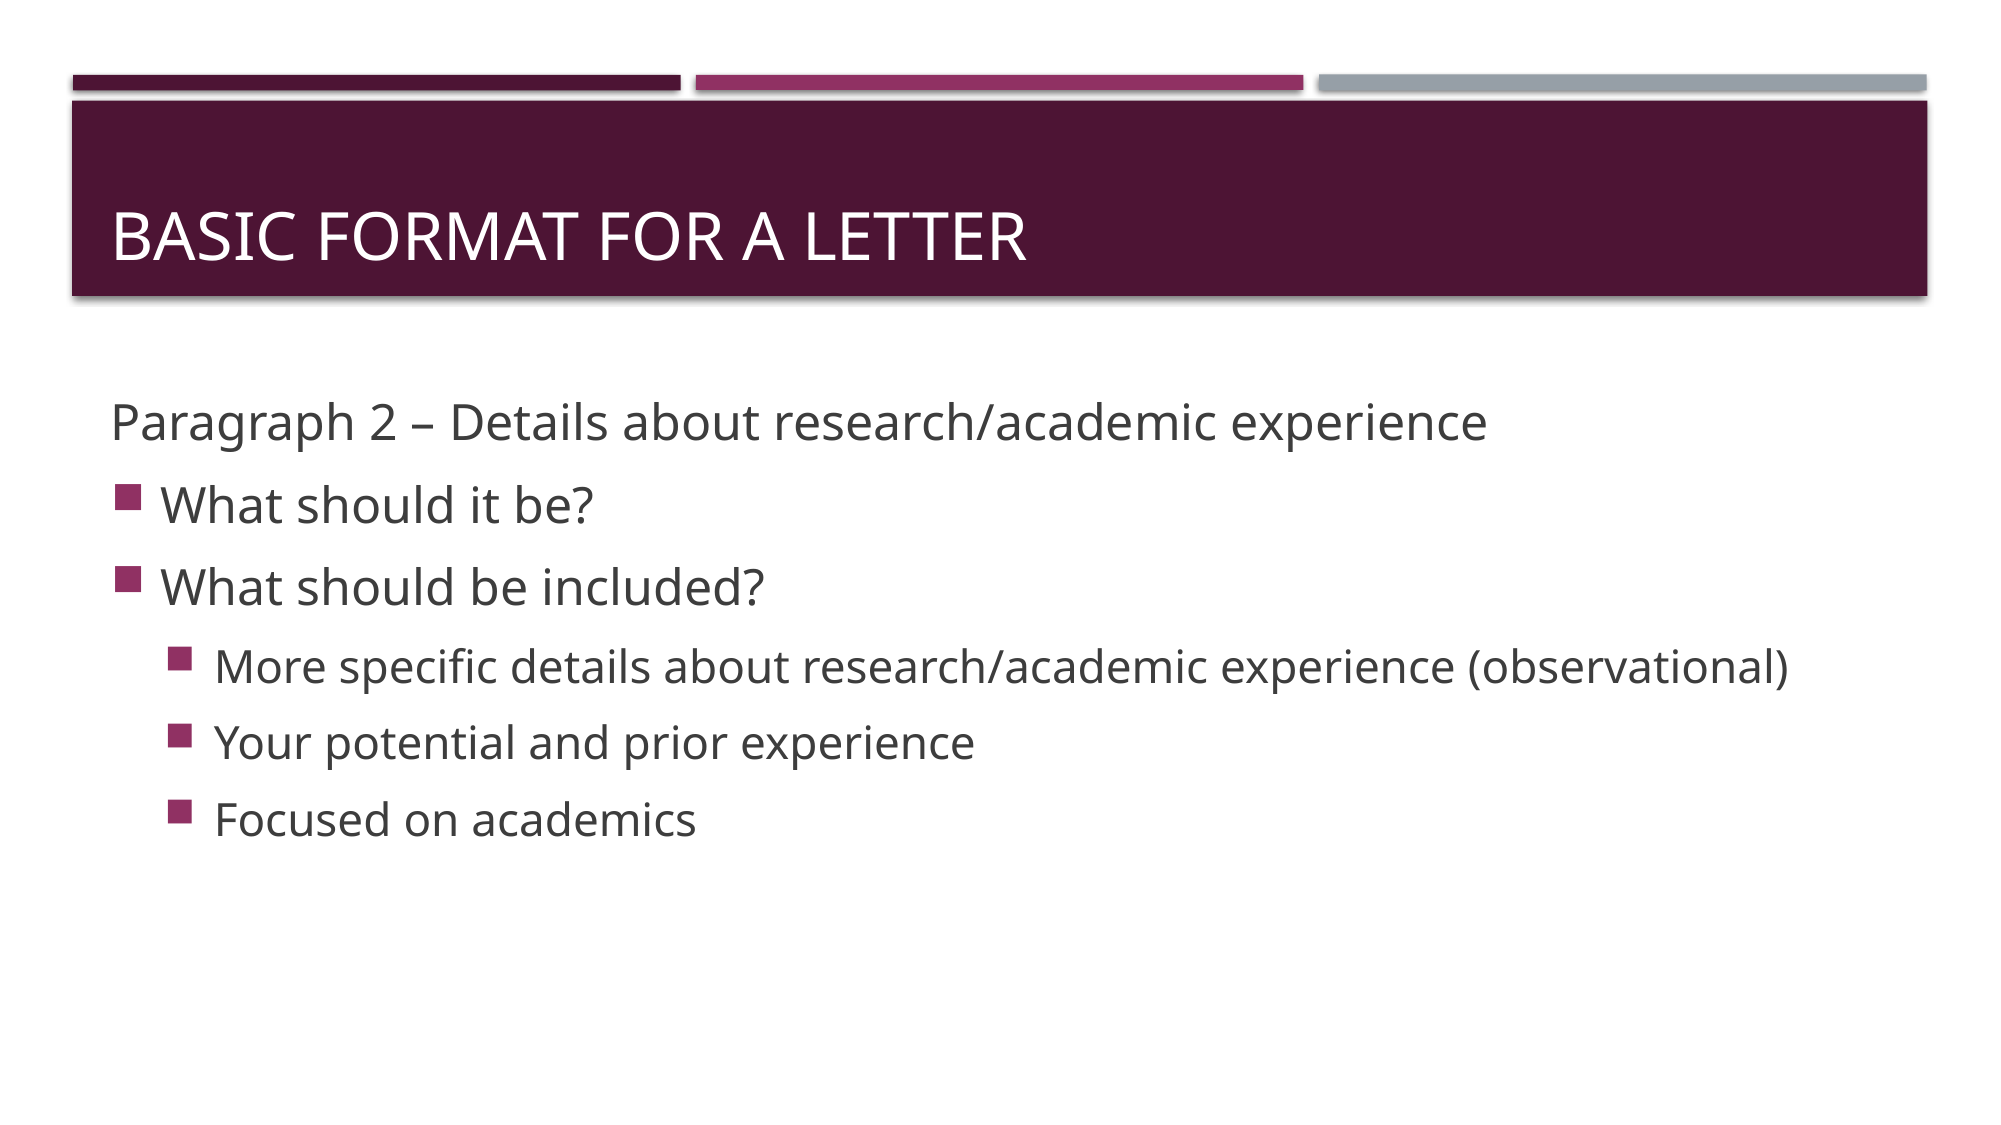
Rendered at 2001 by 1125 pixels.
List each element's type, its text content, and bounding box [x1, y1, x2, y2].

list Paragraph 2 – Details about research/academic experience What should it be? What should be included? More specific details about research/academic experience (observational) Your potential and prior experience Focused on academics [95, 357, 1905, 962]
title basic format for a Letter [95, 115, 1905, 282]
